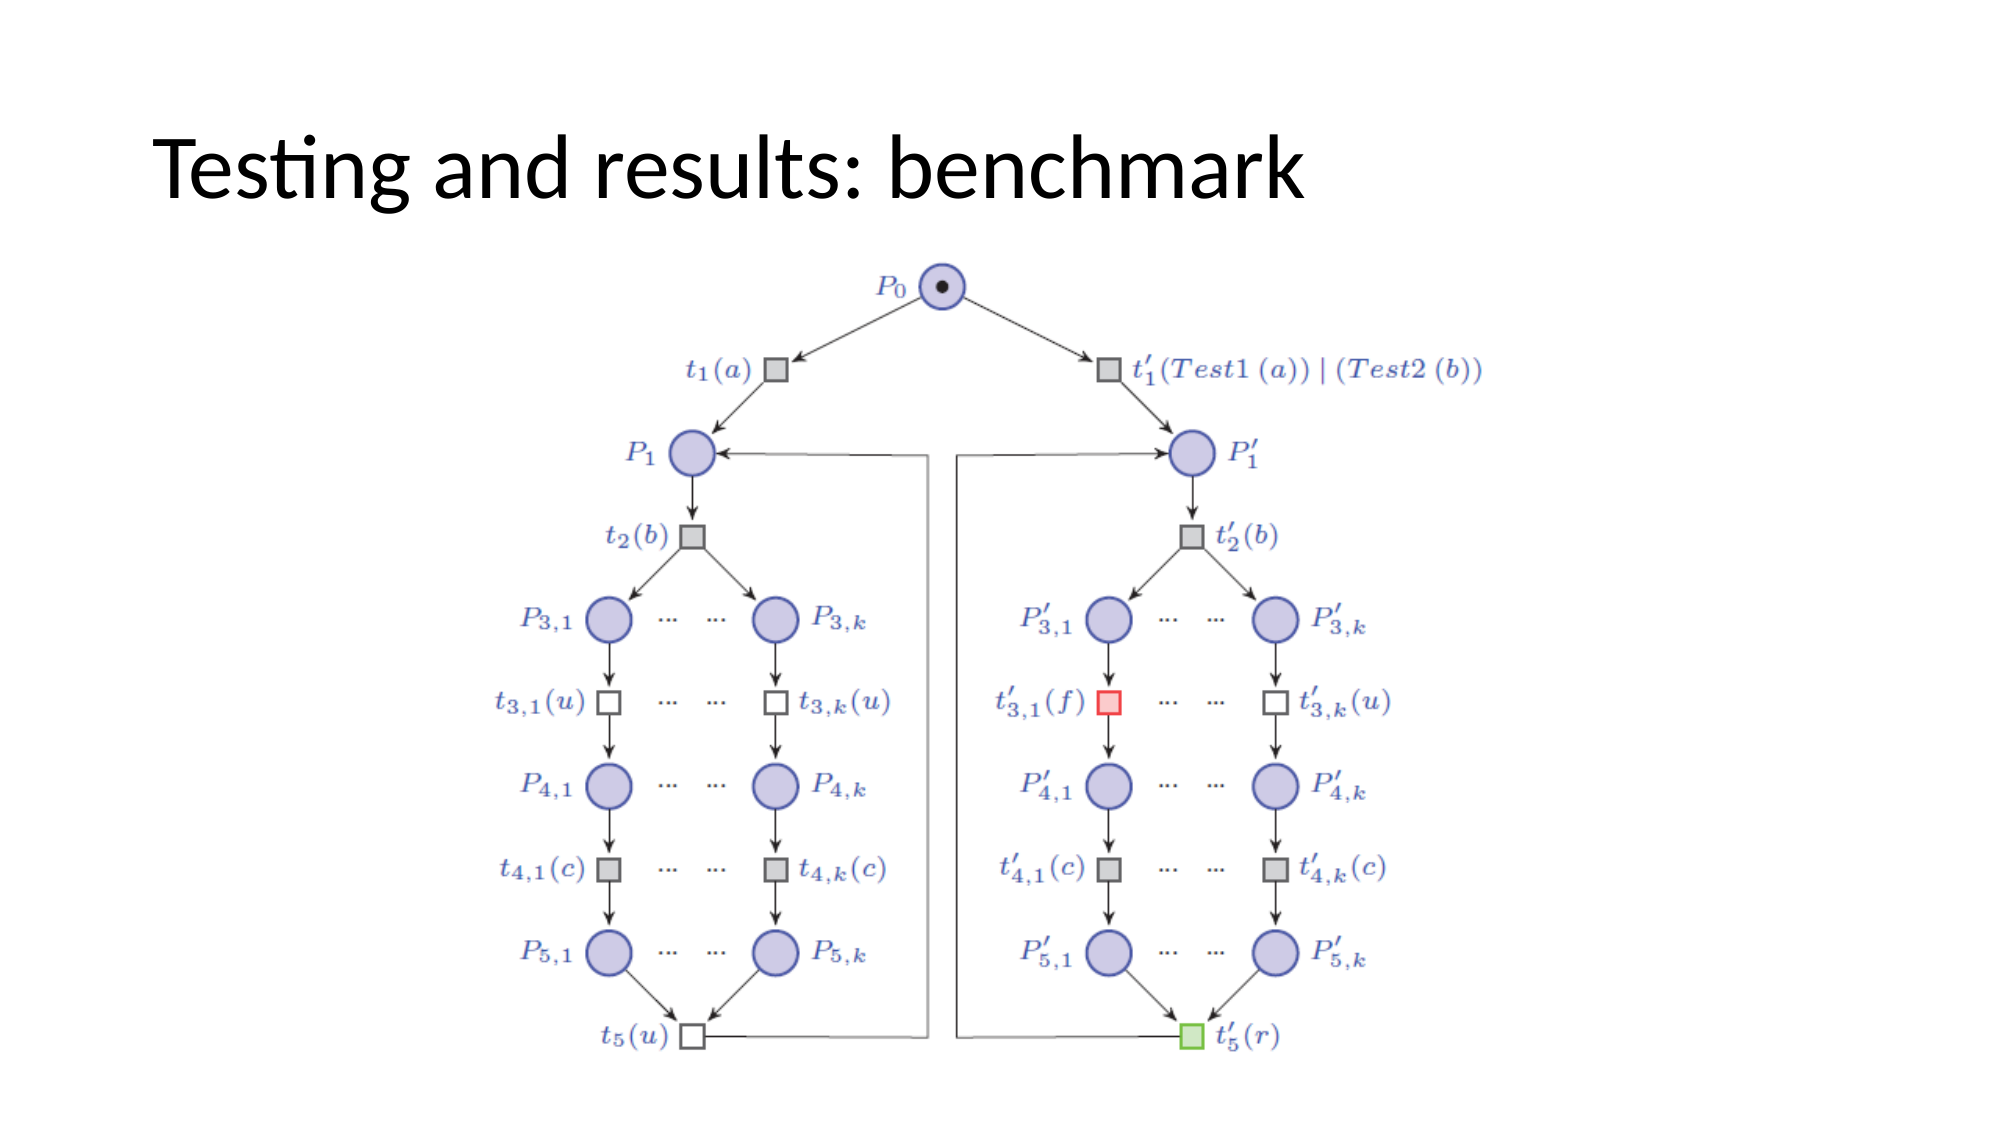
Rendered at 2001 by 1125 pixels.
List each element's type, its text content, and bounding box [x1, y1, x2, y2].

title Testing and results: benchmark [137, 59, 1863, 278]
picture [484, 230, 1516, 1087]
